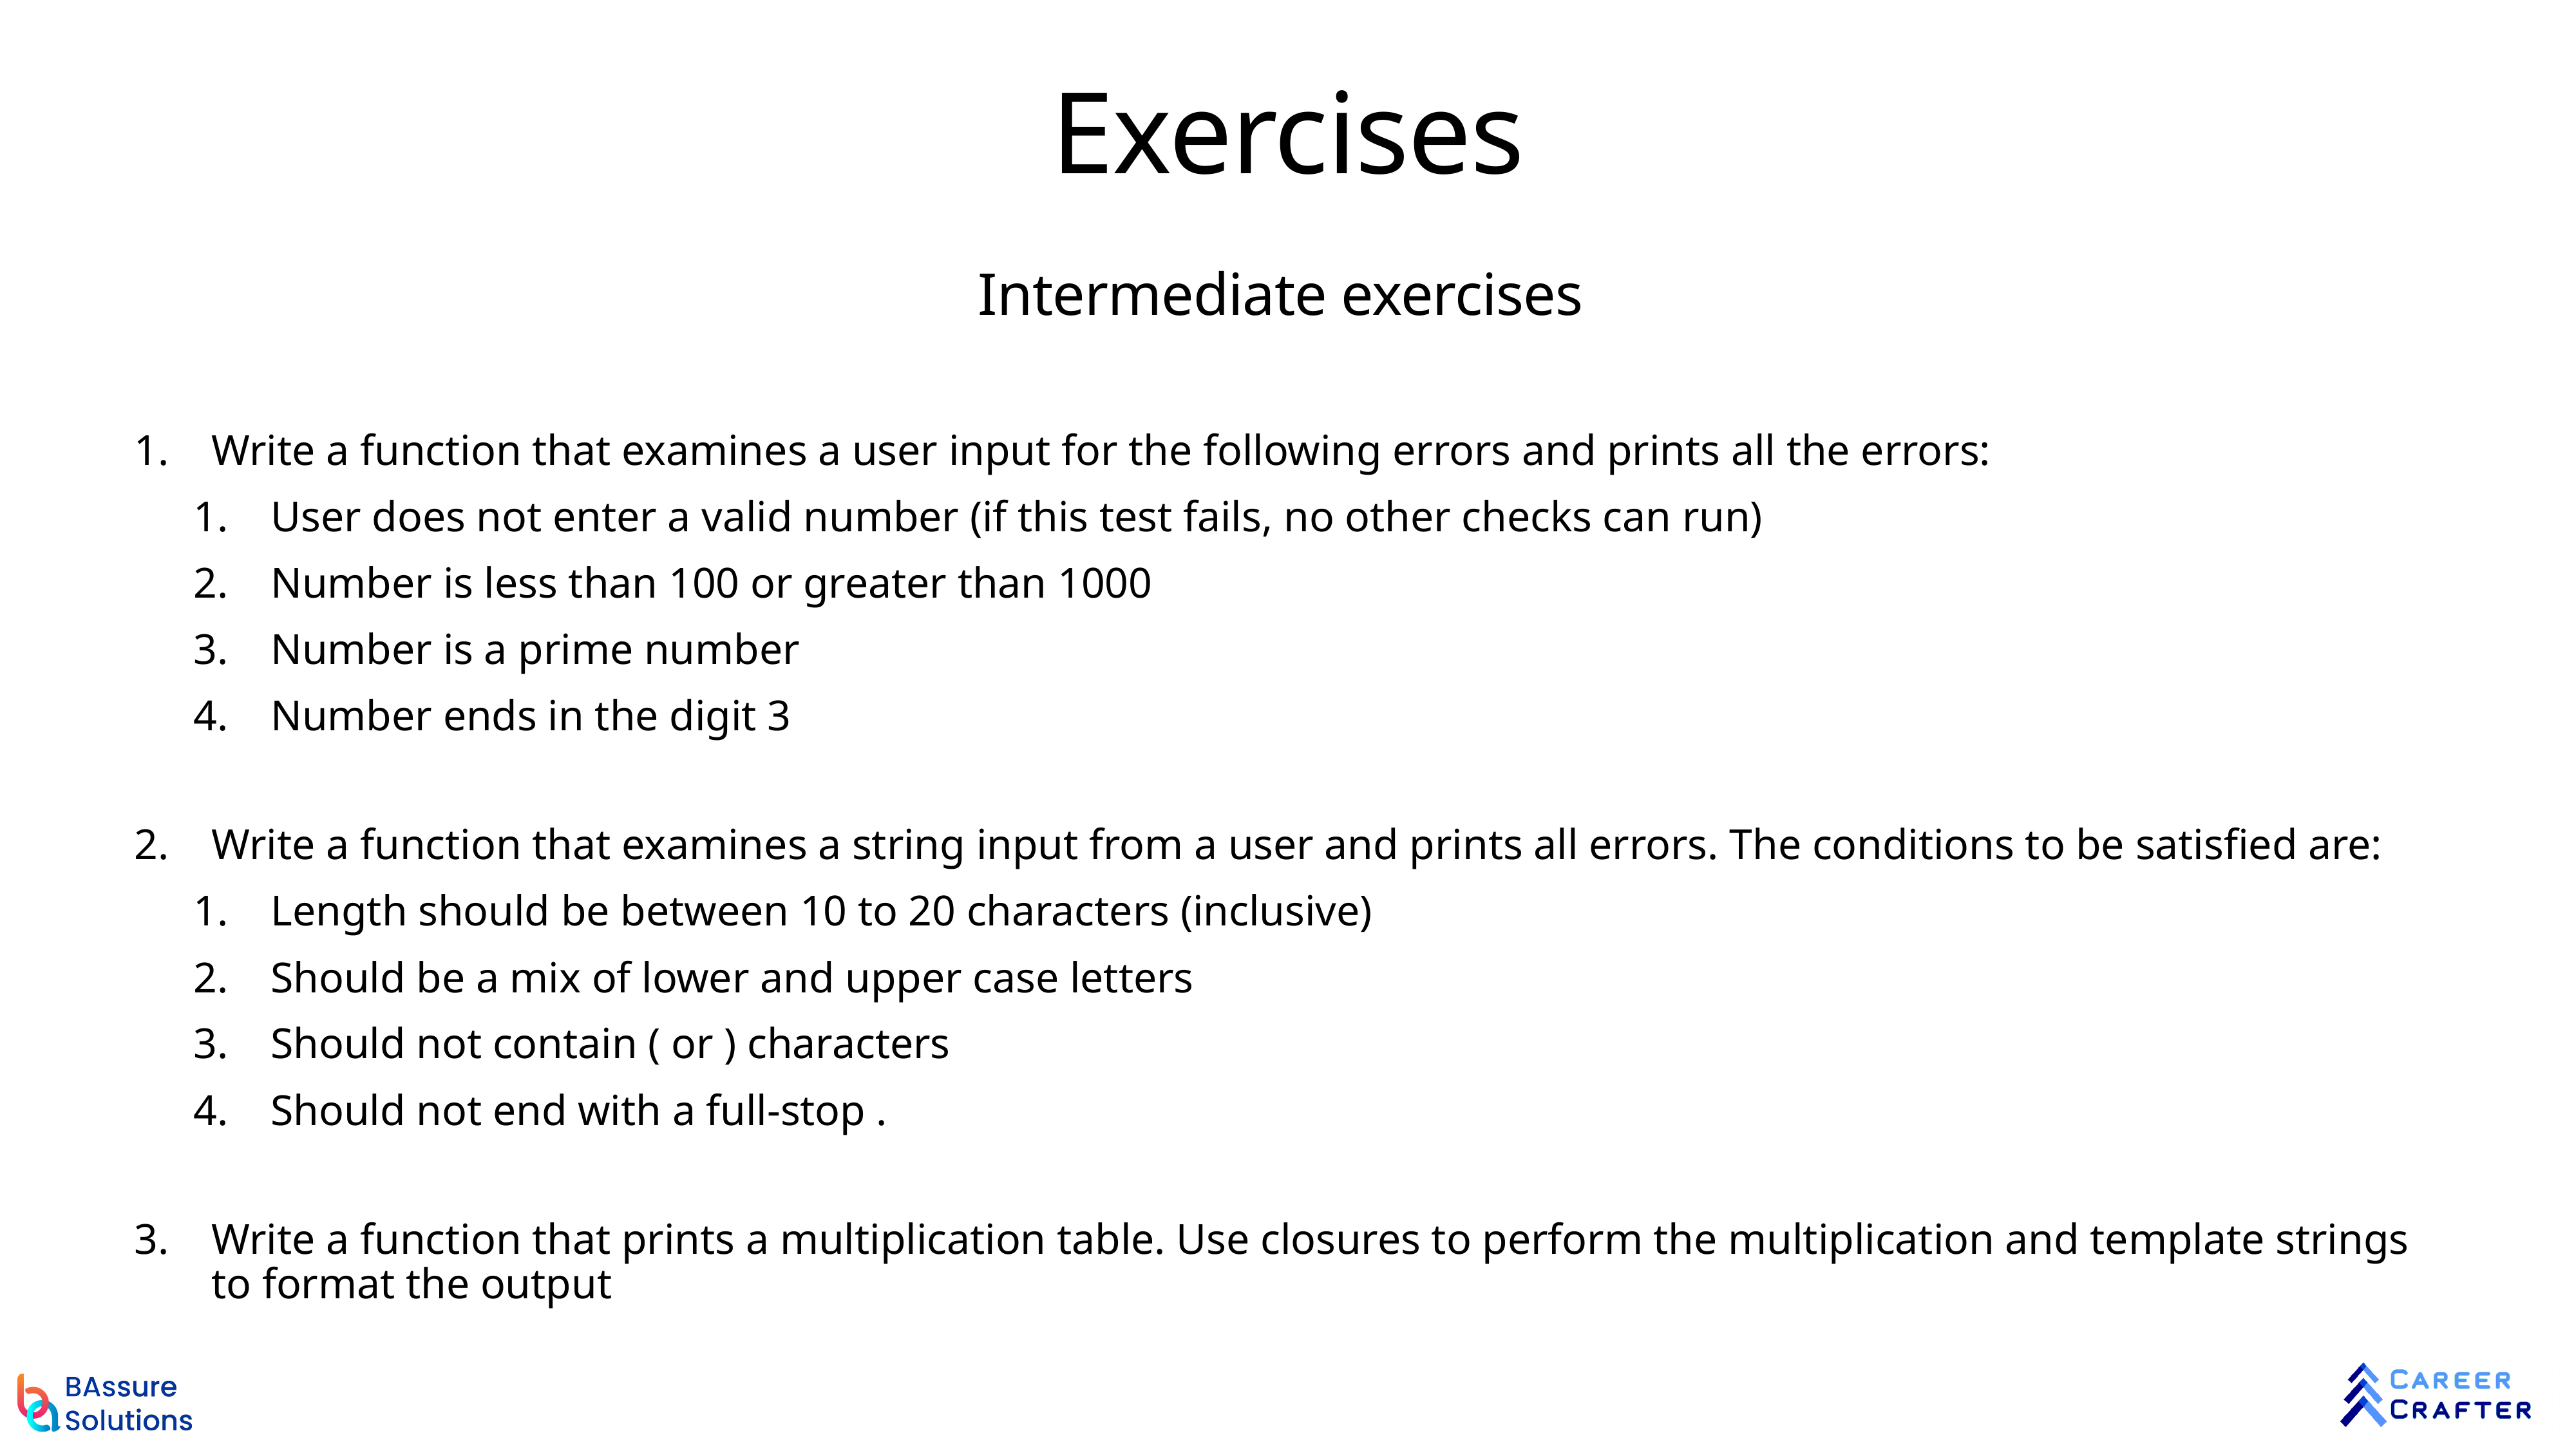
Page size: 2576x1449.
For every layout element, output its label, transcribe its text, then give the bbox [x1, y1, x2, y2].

list Intermediate exercises [128, 251, 2448, 338]
picture [2307, 1354, 2567, 1433]
list Write a function that examines a user input for the following errors and prints all the errors: User does not enter a valid number (if this test fails, no other checks can run) Number is less than 100 or greater than 1000 Number is a prime number Number ends in the digit 3 Write a function that examines a string input from a user and prints all errors. The conditions to be satisfied are: Length should be between 10 to 20 characters (inclusive) Should be a mix of lower and upper case letters Should not contain ( or ) characters Should not end with a full-stop . Write a function that prints a multiplication table. Use closures to perform the multiplication and template strings to format the output [128, 423, 2448, 1321]
picture [9, 1372, 249, 1433]
title Exercises [128, 81, 2448, 251]
